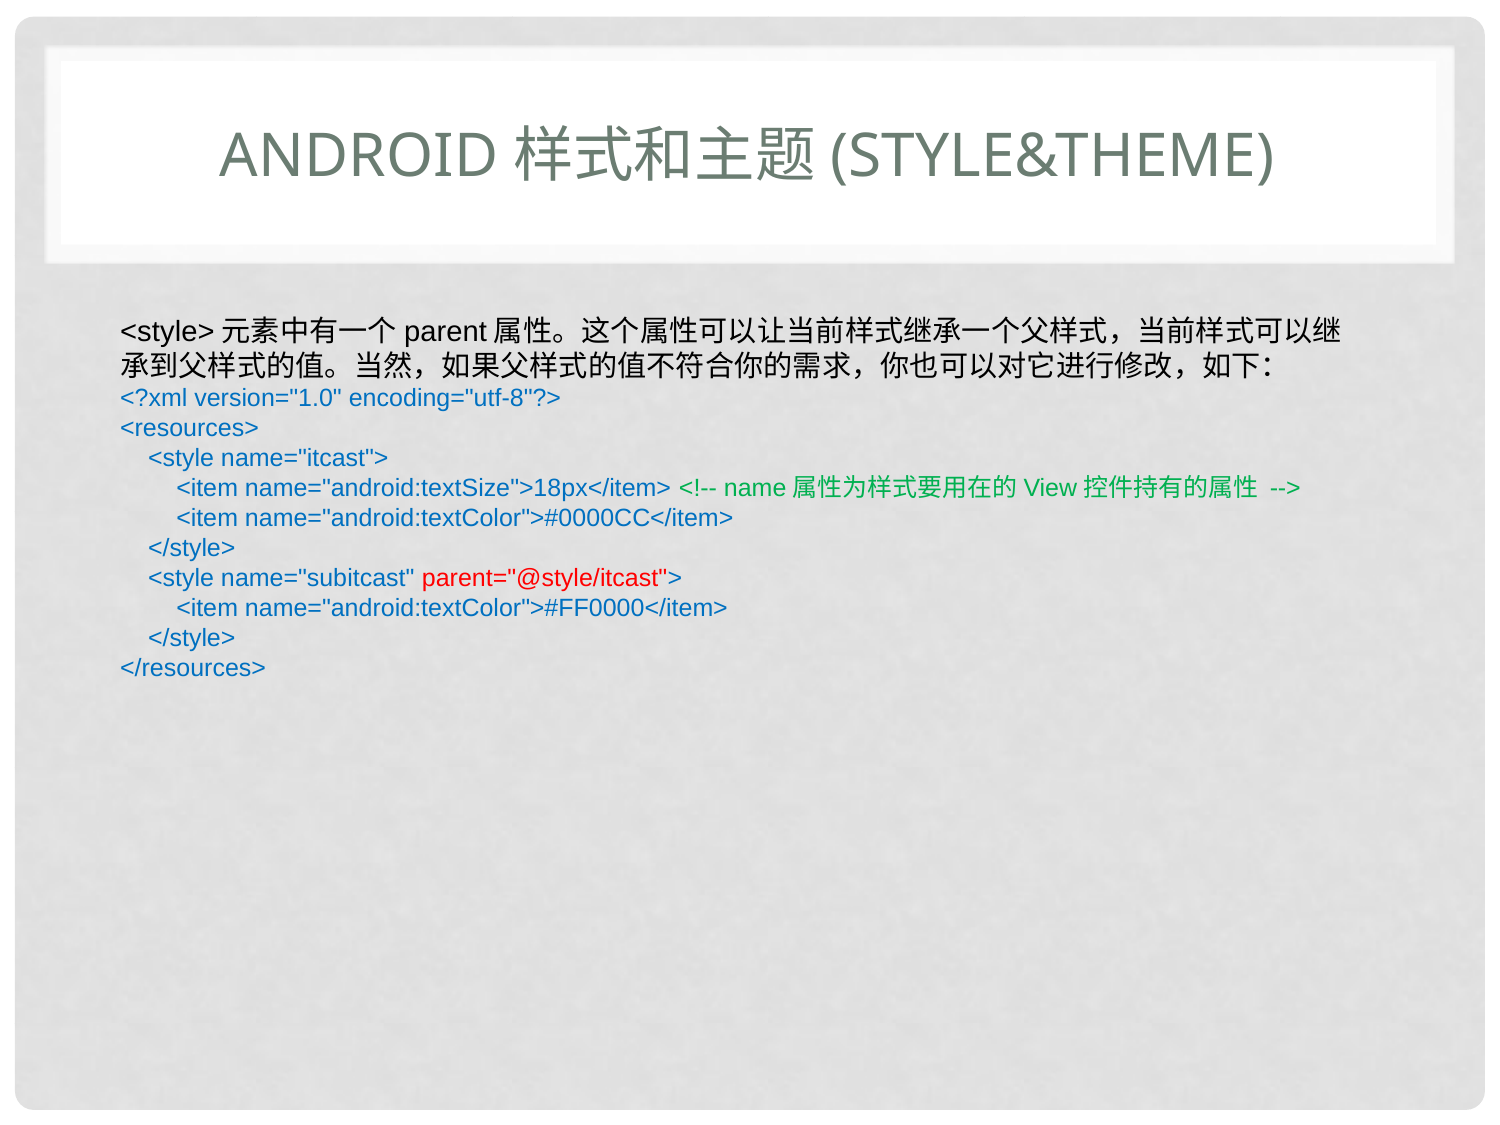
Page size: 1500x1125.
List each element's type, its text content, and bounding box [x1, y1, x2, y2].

text_box <style>元素中有一个parent属性。这个属性可以让当前样式继承一个父样式，当前样式可以继承到父样式的值。当然，如果父样式的值不符合你的需求，你也可以对它进行修改，如下： <?xml version="1.0" encoding="utf-8"?> <resources> <style name="itcast"> <item name="android:textSize">18px</item> <!-- name属性为样式要用在的View控件持有的属性 --> <item name="android:textColor">#0000CC</item> </style> <style name="subitcast" parent="@style/itcast"> <item name="android:textColor">#FF0000</item> </style> </resources> [105, 304, 1383, 749]
title android样式和主题(style&theme) [69, 66, 1425, 238]
